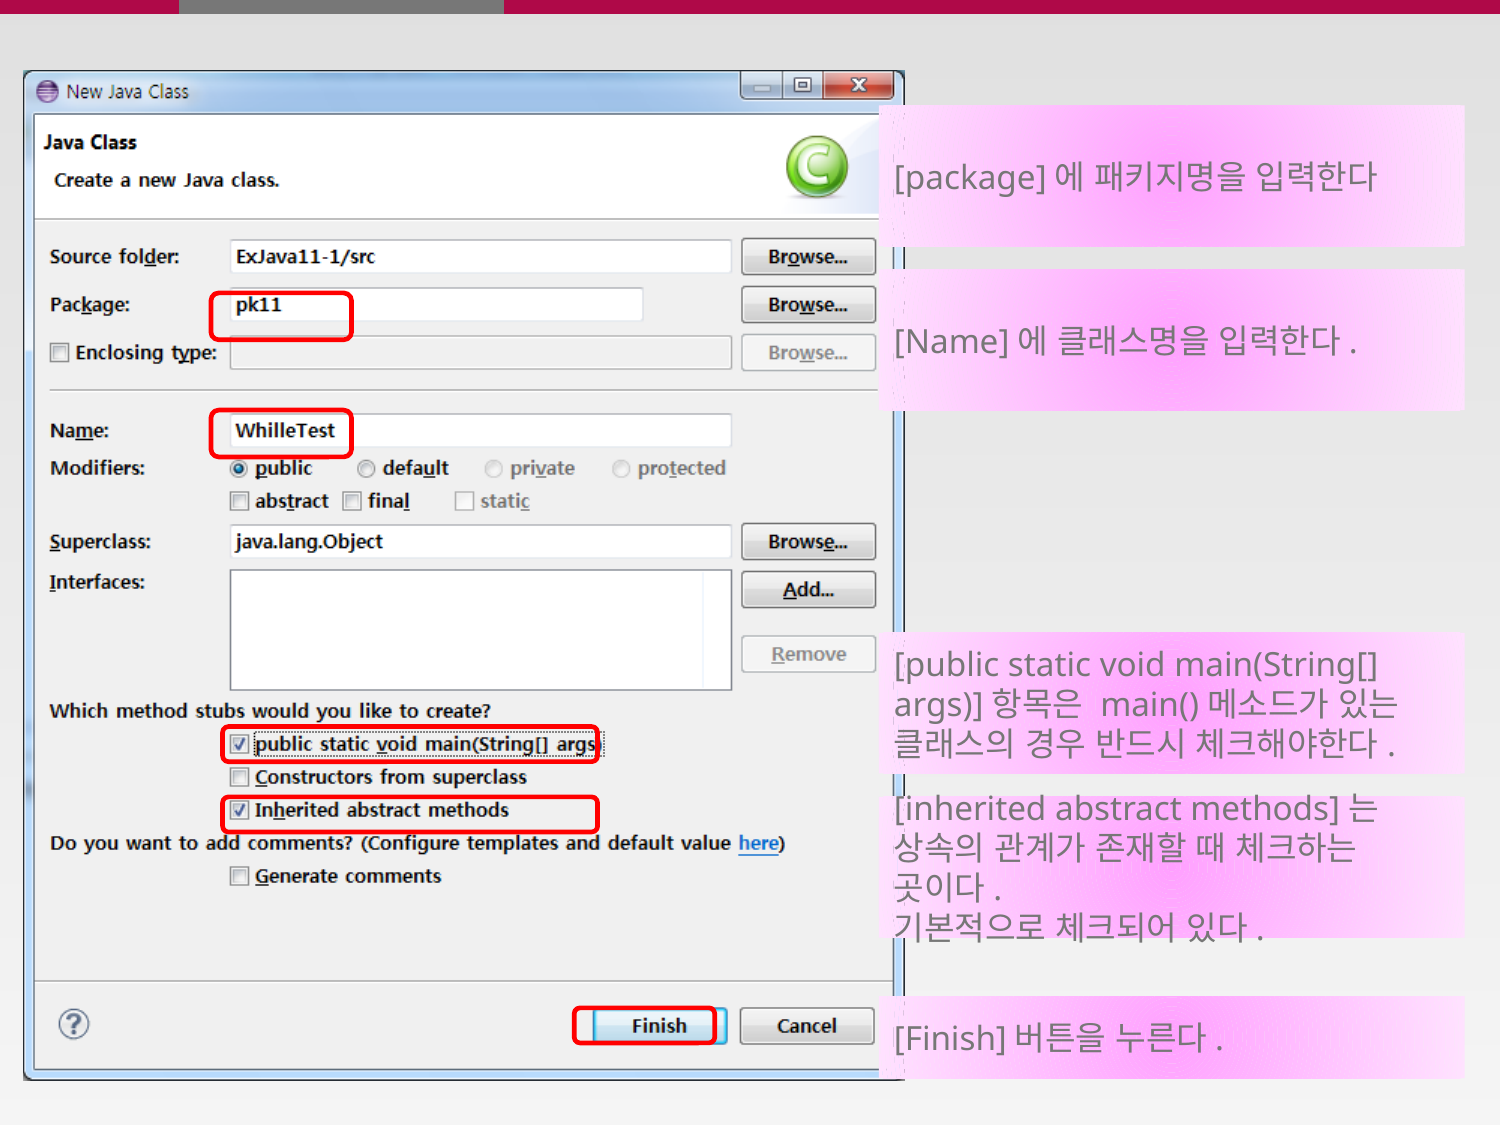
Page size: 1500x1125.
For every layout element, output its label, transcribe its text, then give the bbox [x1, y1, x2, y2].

text_box [inherited abstract methods]는 상속의 관계가 존재할 때 체크하는 곳이다. 기본적으로 체크되어 있다. [906, 796, 1465, 938]
text_box [Name]에 클래스명을 입력한다. [906, 269, 1465, 411]
picture [22, 69, 906, 1082]
text_box [public static void main(String[] args)]항목은 main()메소드가 있는 클래스의 경우 반드시 체크해야한다. [906, 632, 1465, 774]
text_box [Finish]버튼을 누른다. [906, 996, 1465, 1079]
text_box [package]에 패키지명을 입력한다 [906, 105, 1465, 247]
